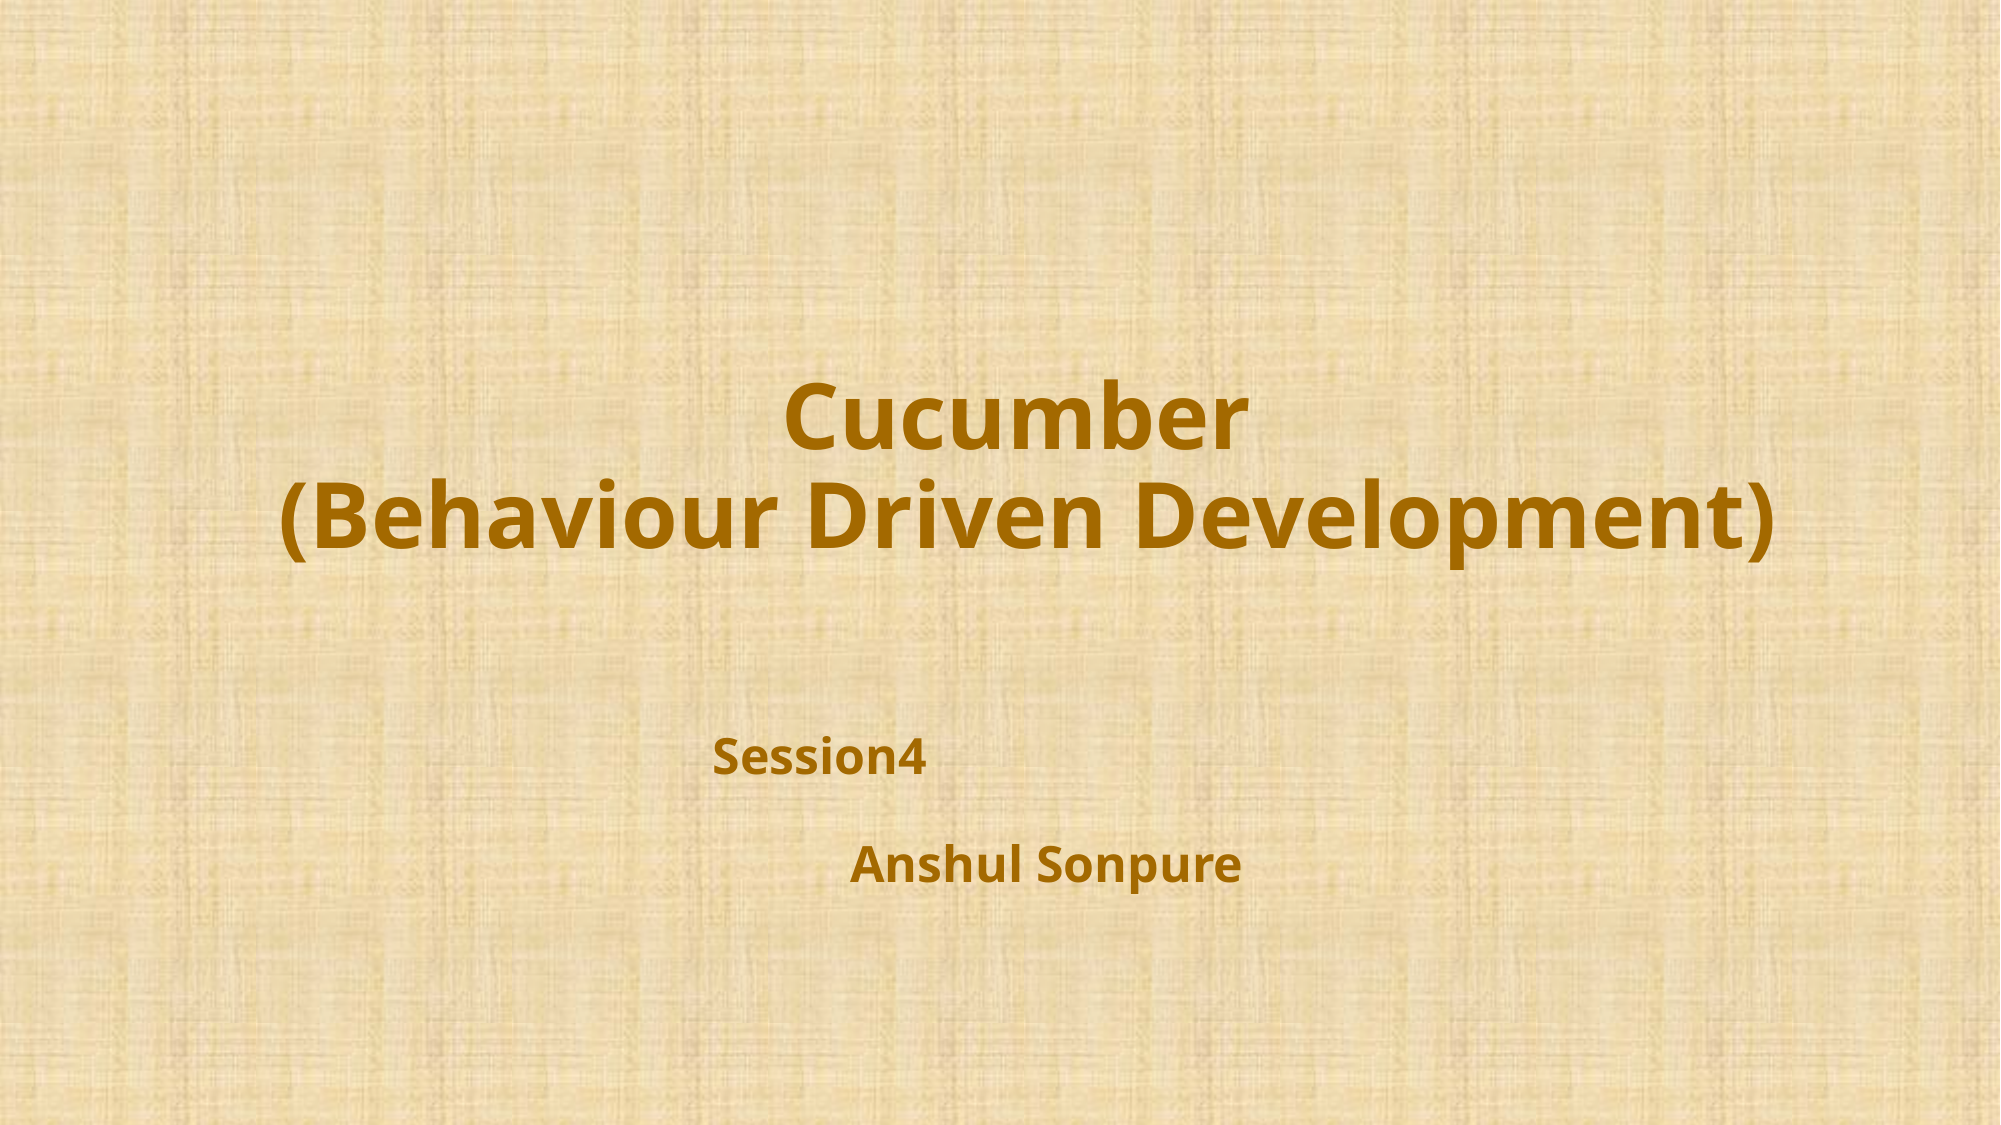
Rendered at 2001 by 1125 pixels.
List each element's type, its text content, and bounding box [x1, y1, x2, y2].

subtitle Session4 Anshul Sonpure [268, 723, 1826, 996]
title Cucumber (Behaviour Driven Development) [249, 184, 1807, 576]
